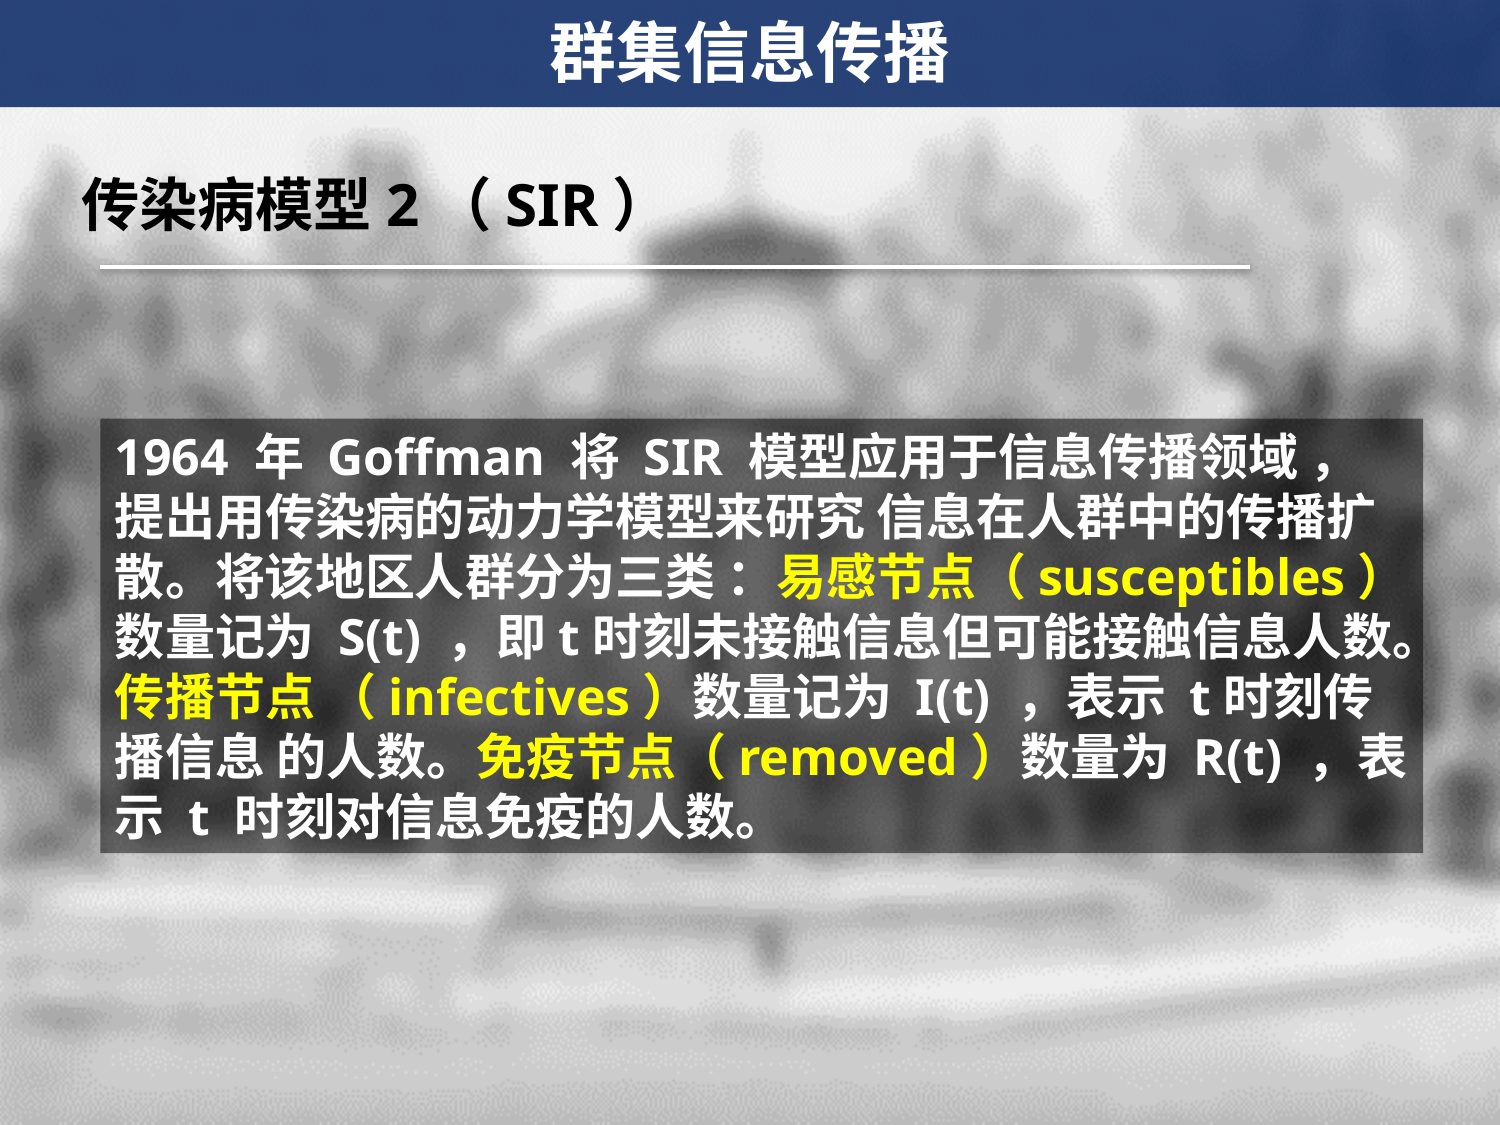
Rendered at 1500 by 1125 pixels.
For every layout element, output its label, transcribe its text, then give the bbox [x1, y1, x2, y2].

picture [0, 109, 1500, 1125]
text_box 1964 年 Goffman 将 SIR 模型应用于信息传播领域 ，提出用传染病的动力学模型来研究 信息在人群中的传播扩散。将该地区人群分为三类 ：易感节点（susceptibles）数量记为 S(t) ，即t时刻未接触信息但可能接触信息人数。传播节点 （infectives）数量记为 I(t) ，表示 t时刻传播信息 的人数。免疫节点（removed）数量为 R(t) ，表示 t 时刻对信息免疫的人数。 [100, 418, 1424, 854]
text_box 群集信息传播 [0, 0, 1500, 109]
text_box 传染病模型2（SIR） [66, 160, 686, 246]
